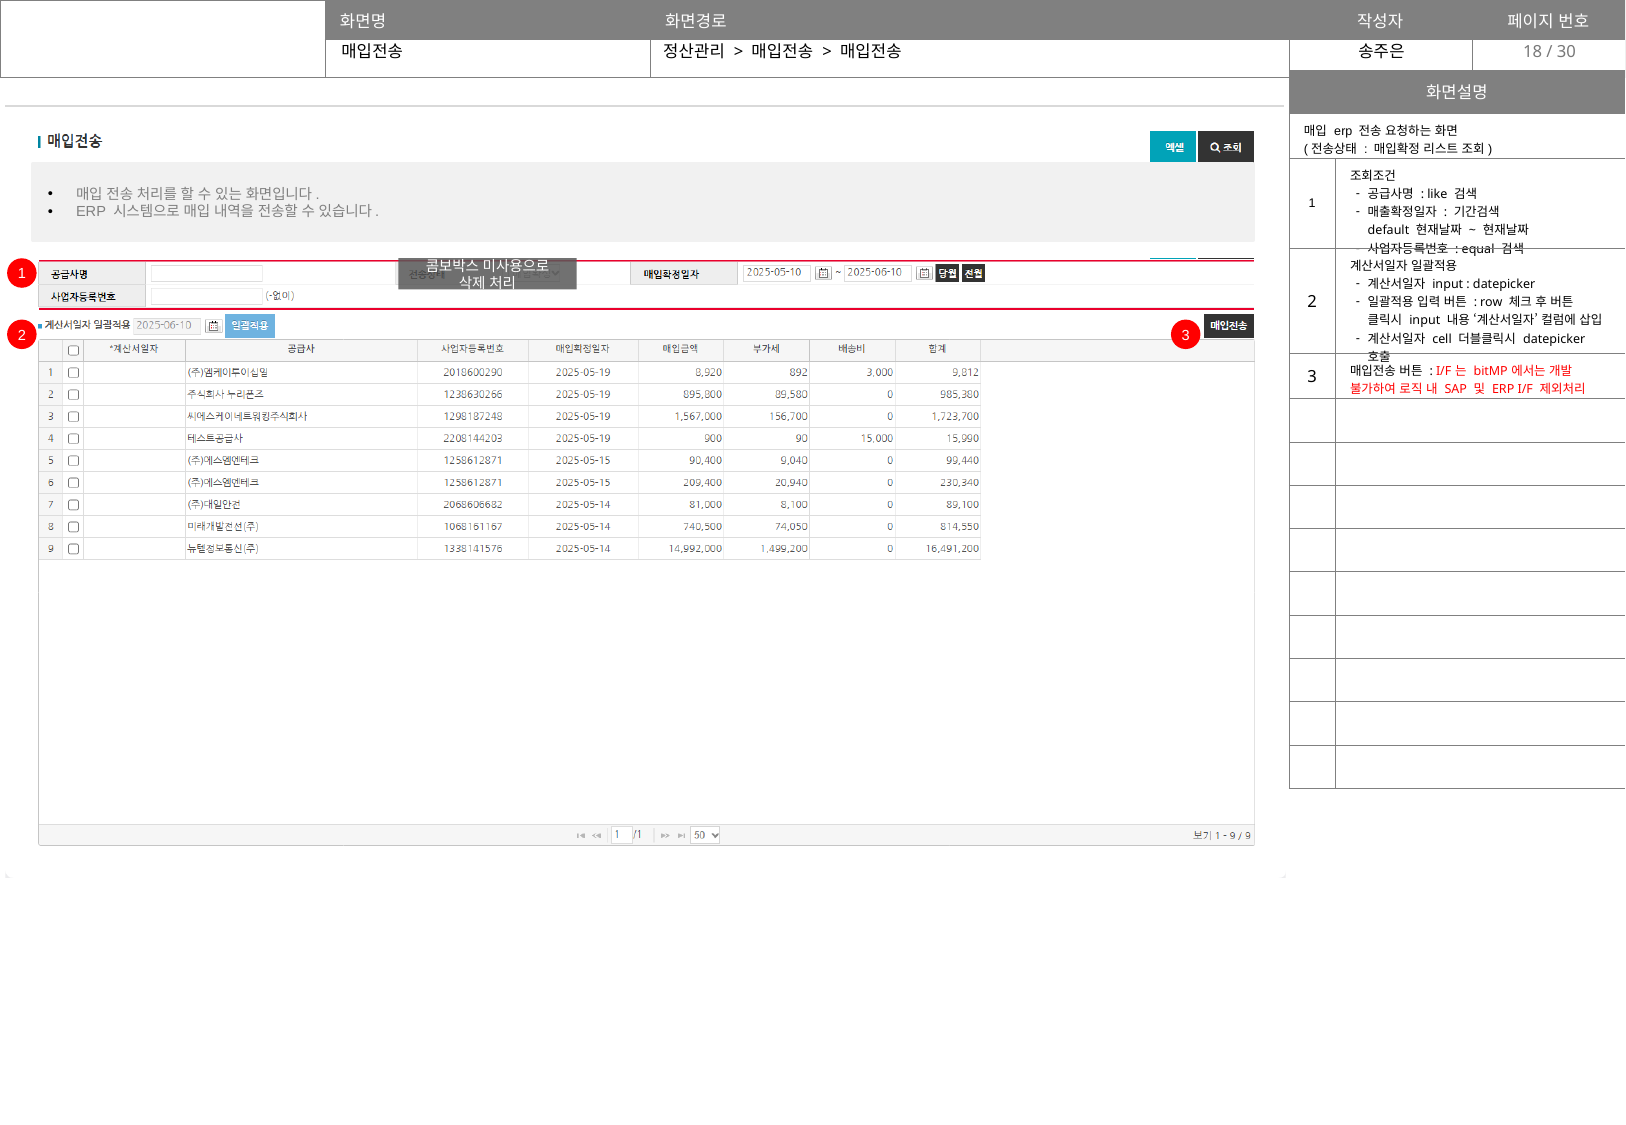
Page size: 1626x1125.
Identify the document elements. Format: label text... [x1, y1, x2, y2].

table_cell [1290, 616, 1335, 658]
table_cell [1336, 399, 1625, 442]
text_box 매입전송 [326, 33, 648, 68]
table_cell [1336, 443, 1625, 485]
table_cell 조회조건 공급사명 : like 검색 매출확정일자 : 기간검색 default 현재날짜 ~ 현재날짜 사업자등록번호 : equal 검색 [1336, 159, 1625, 248]
table_cell [1290, 399, 1335, 442]
table_cell [1336, 746, 1625, 788]
table_cell 매입 erp 전송 요청하는 화면 (전송상태 : 매입확정 리스트 조회) [1290, 114, 1625, 158]
table_cell [1336, 486, 1625, 528]
table_cell [1336, 659, 1625, 701]
table_cell [1290, 486, 1335, 528]
table_cell 3 [1290, 354, 1335, 398]
table_cell [1290, 443, 1335, 485]
table_header 화면설명 [1290, 71, 1625, 113]
picture [4, 122, 1287, 165]
table_cell 1 [1290, 159, 1335, 248]
table_cell [1336, 702, 1625, 745]
table_cell [1290, 572, 1335, 615]
table_cell [1336, 616, 1625, 658]
slide_number 18 [1474, 33, 1625, 70]
table_cell [1290, 529, 1335, 571]
table_cell [1290, 746, 1335, 788]
table_cell 2 [1290, 249, 1335, 353]
text_box 정산관리 > 매입전송 > 매입전송 [648, 33, 971, 68]
table_cell [1336, 572, 1625, 615]
picture [4, 257, 1287, 879]
table_cell 매입전송 버튼 : I/F는 bitMP에서는 개발 불가하여 로직 내 SAP 및 ERP I/F 제외처리 [1336, 354, 1625, 398]
table_cell [1290, 659, 1335, 701]
table_cell [1290, 702, 1335, 745]
table_cell [1336, 529, 1625, 571]
text_box 매입 전송 처리를 할 수 있는 화면입니다. ERP 시스템으로 매입 내역을 전송할 수 있습니다. [32, 165, 1253, 241]
table_cell 계산서일자 일괄적용 계산서일자 input : datepicker 일괄적용 입력 버튼 : row 체크 후 버튼 클릭시 input 내용 ‘계산서일자’ 컬럼에 삽입 계산서일자 cell 더블클릭시 datepicker 호출 [1336, 249, 1625, 353]
